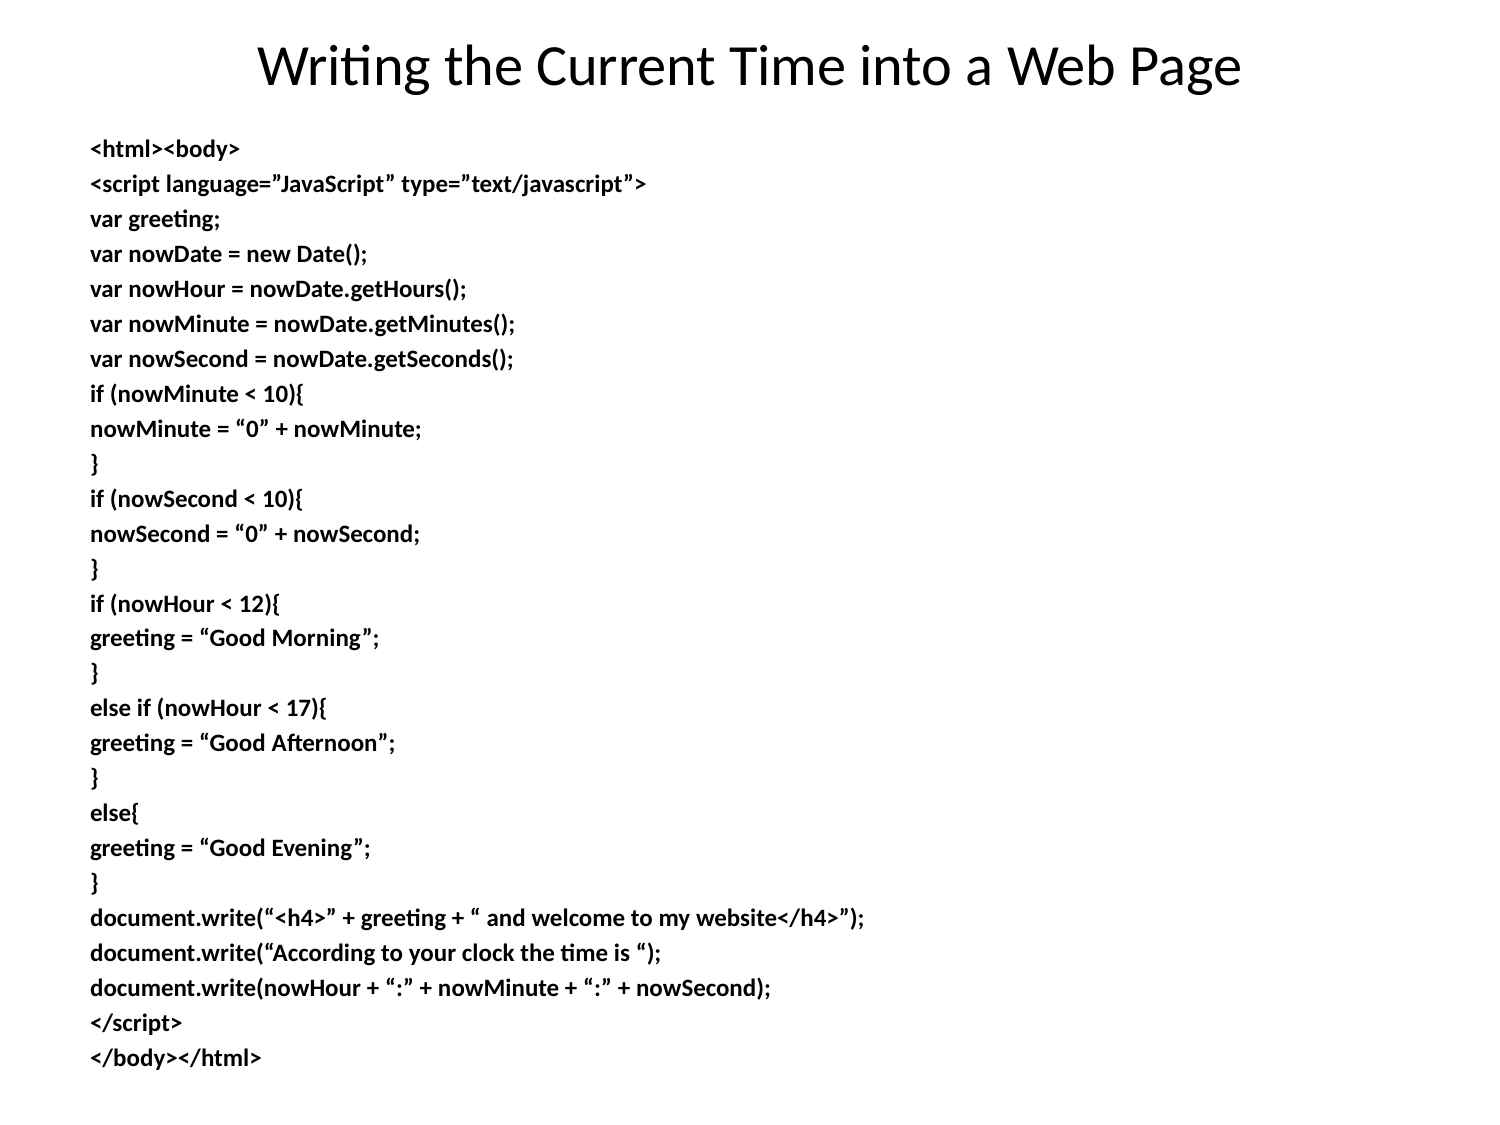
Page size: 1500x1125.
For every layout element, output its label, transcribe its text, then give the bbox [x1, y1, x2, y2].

title Writing the Current Time into a Web Page [75, 0, 1425, 125]
list <html><body> <script language=”JavaScript” type=”text/javascript”> var greeting; var nowDate = new Date(); var nowHour = nowDate.getHours(); var nowMinute = nowDate.getMinutes(); var nowSecond = nowDate.getSeconds(); if (nowMinute < 10){ nowMinute = “0” + nowMinute; } if (nowSecond < 10){ nowSecond = “0” + nowSecond; } if (nowHour < 12){ greeting = “Good Morning”; } else if (nowHour < 17){ greeting = “Good Afternoon”; } else{ greeting = “Good Evening”; } document.write(“<h4>” + greeting + “ and welcome to my website</h4>”); document.write(“According to your clock the time is “); document.write(nowHour + “:” + nowMinute + “:” + nowSecond); </script> </body></html> [75, 125, 1425, 1125]
